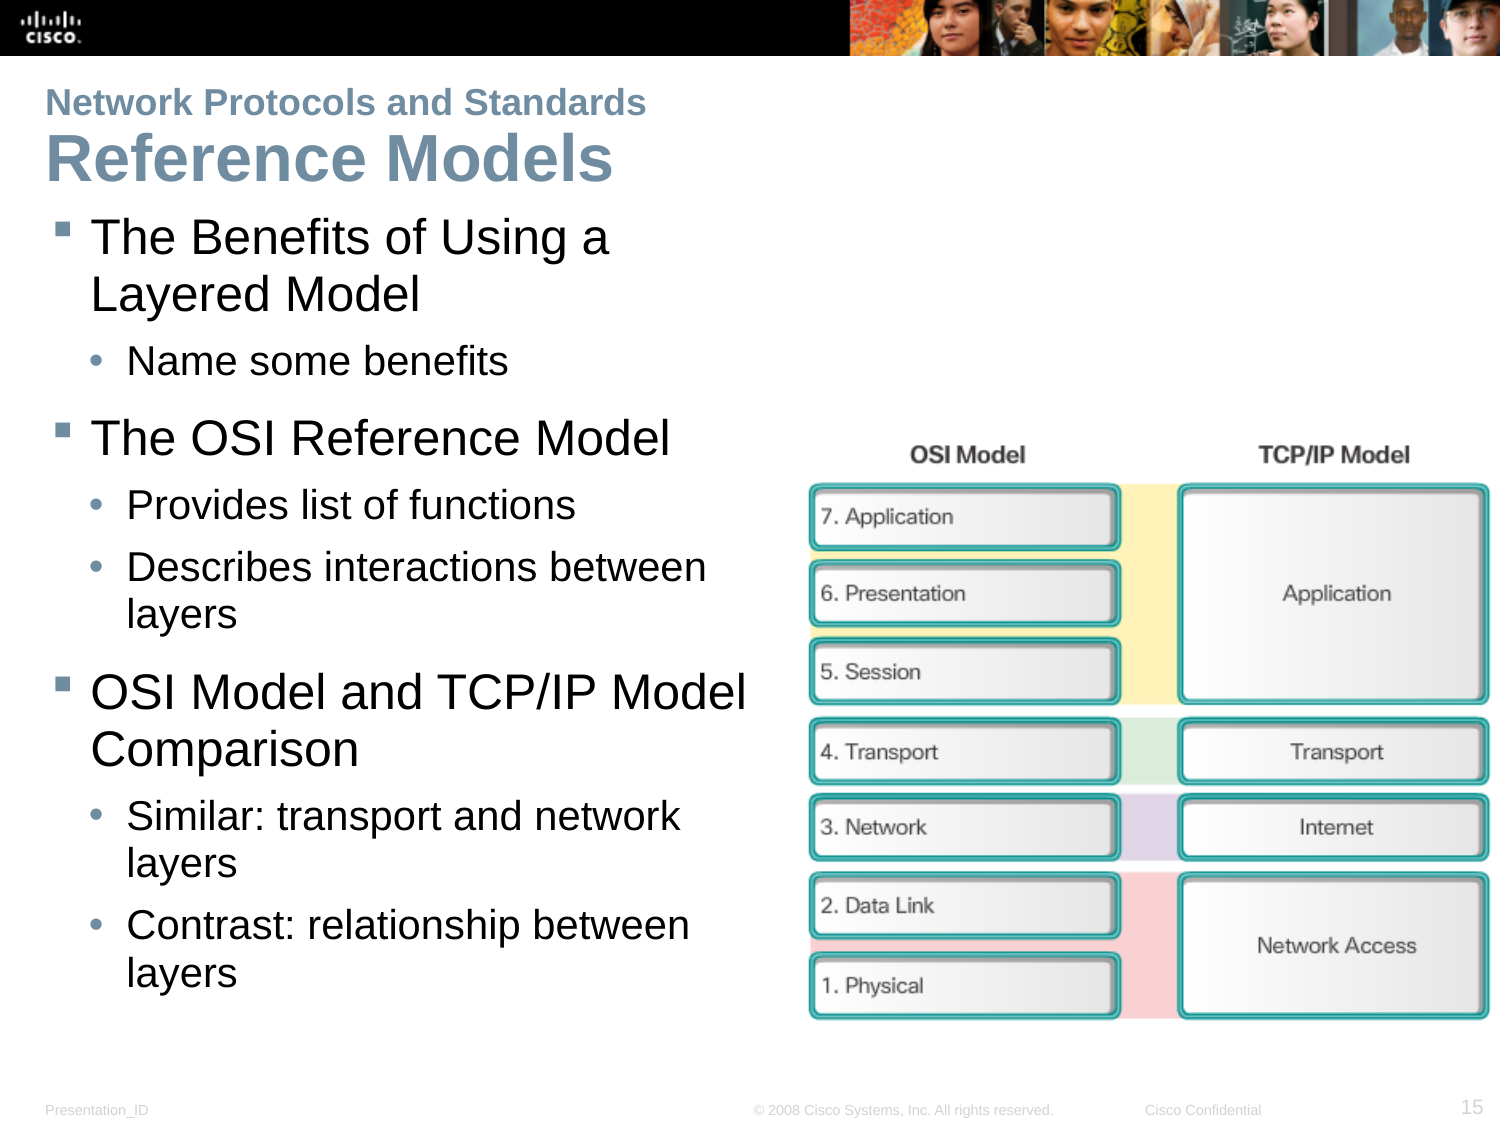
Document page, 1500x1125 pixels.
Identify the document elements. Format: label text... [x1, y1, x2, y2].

title Network Protocols and Standards Reference Models [31, 64, 1471, 203]
picture [797, 433, 1499, 1028]
list The Benefits of Using a Layered Model Name some benefits The OSI Reference Model Provides list of functions Describes interactions between layers OSI Model and TCP/IP Model Comparison Similar: transport and network layers Contrast: relationship between layers [38, 202, 799, 1078]
picture [0, 0, 1500, 56]
